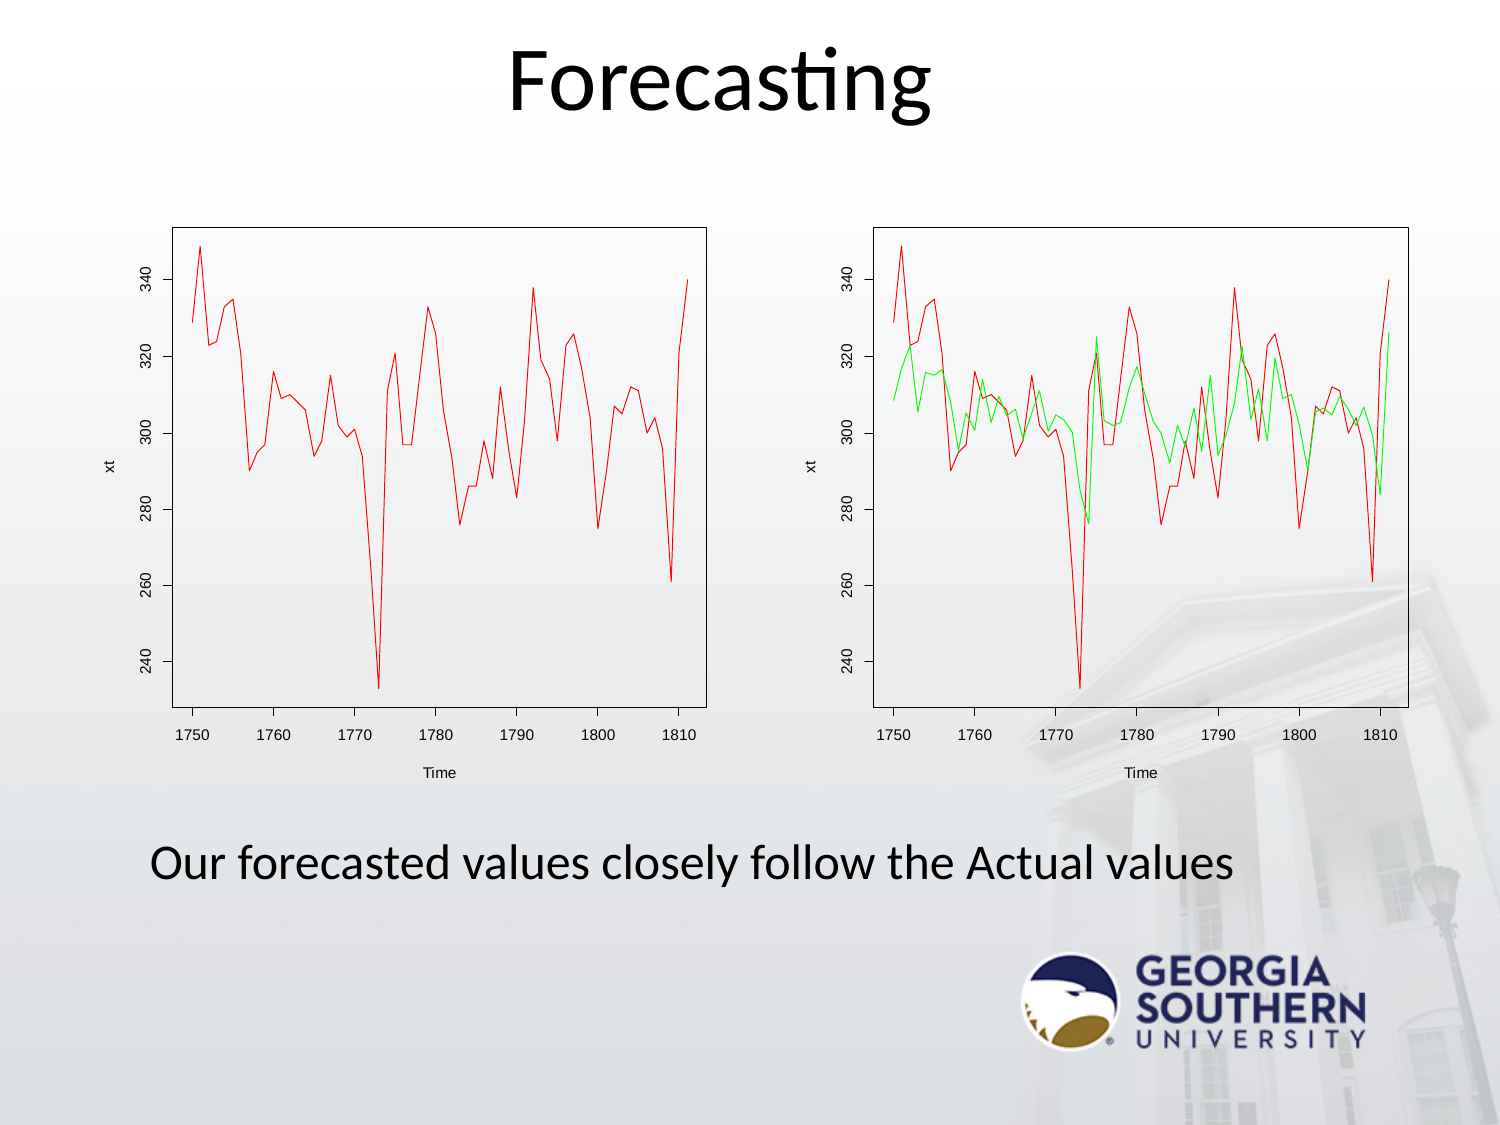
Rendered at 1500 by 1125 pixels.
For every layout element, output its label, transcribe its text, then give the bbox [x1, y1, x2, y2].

title Forecasting [45, 11, 1396, 200]
picture [0, 0, 1500, 1125]
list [797, 152, 1448, 801]
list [96, 152, 746, 801]
list Our forecasted values closely follow the Actual values [135, 813, 1419, 897]
